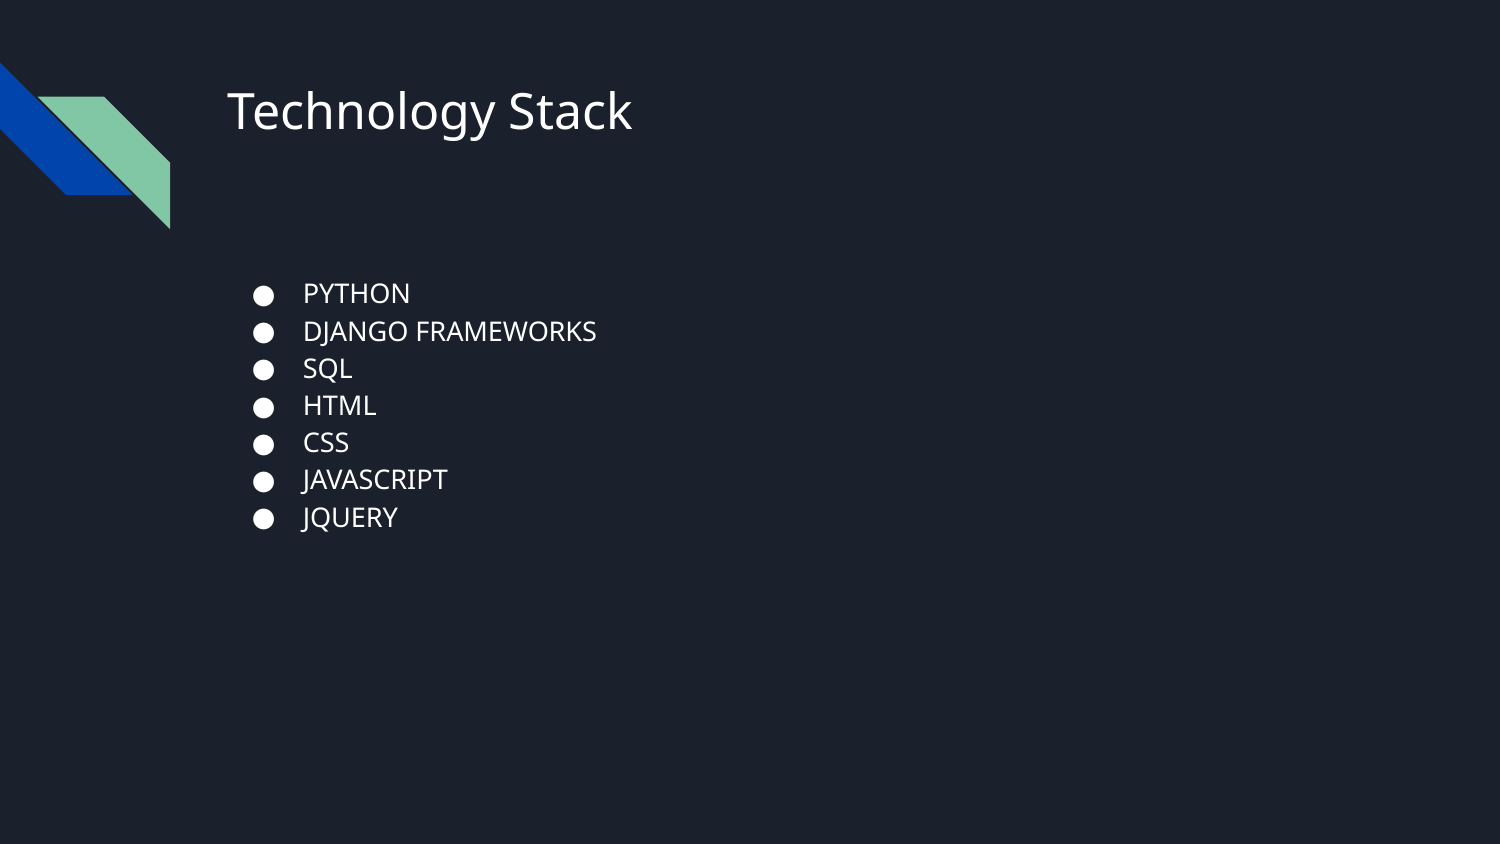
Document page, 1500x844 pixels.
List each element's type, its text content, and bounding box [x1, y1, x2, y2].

title Technology Stack [212, 64, 1368, 215]
list PYTHON DJANGO FRAMEWORKS SQL HTML CSS JAVASCRIPT JQUERY [212, 257, 1368, 735]
